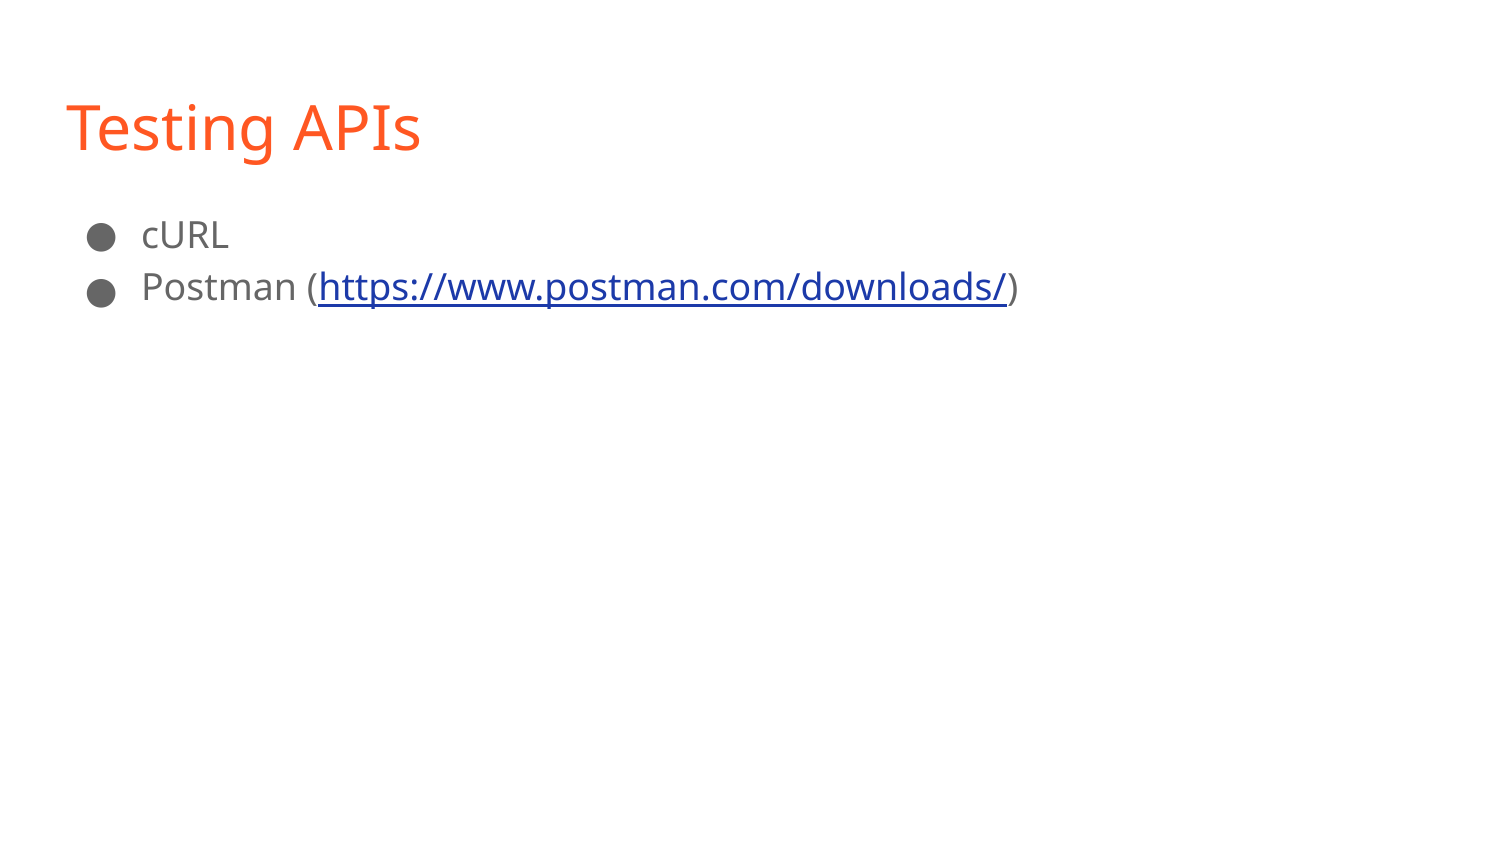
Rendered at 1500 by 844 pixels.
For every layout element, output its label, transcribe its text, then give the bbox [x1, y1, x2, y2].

list cURL Postman (https://www.postman.com/downloads/) [51, 189, 1449, 750]
title Testing APIs [51, 72, 1449, 167]
